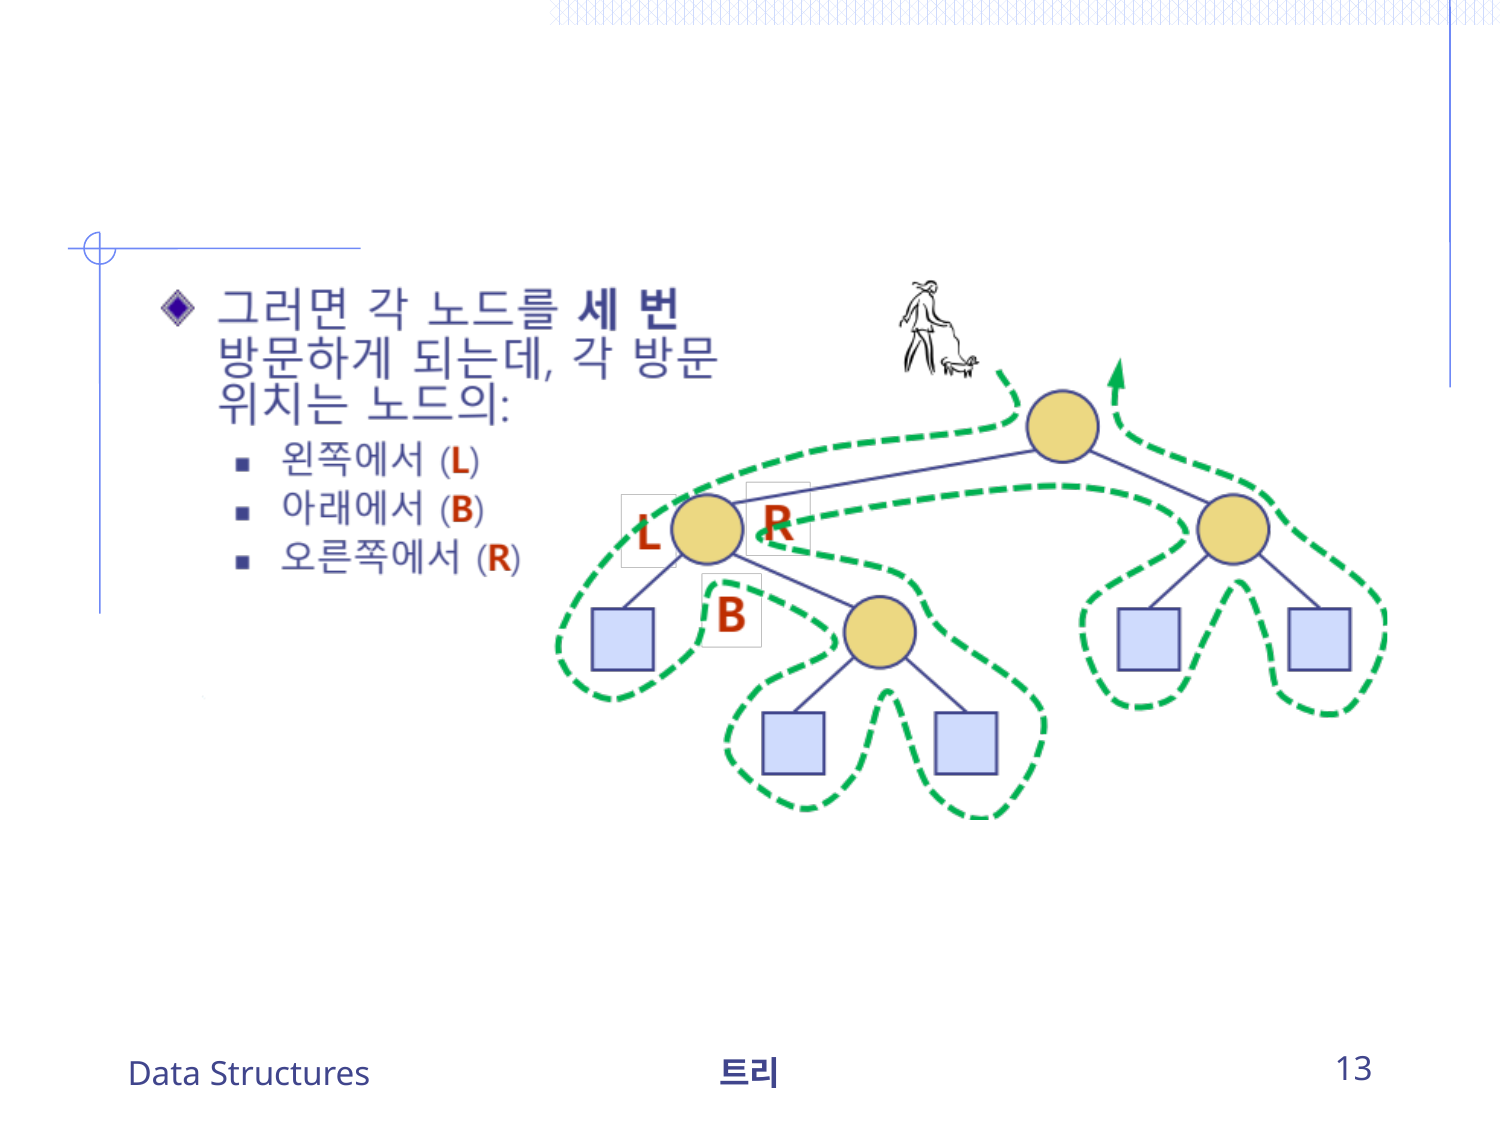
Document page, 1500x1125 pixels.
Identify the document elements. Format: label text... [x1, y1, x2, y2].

footer 트리 [512, 1024, 988, 1101]
picture [146, 266, 1388, 820]
slide_number Data Structures [112, 1024, 512, 1101]
slide_number 13 [1074, 1024, 1388, 1101]
